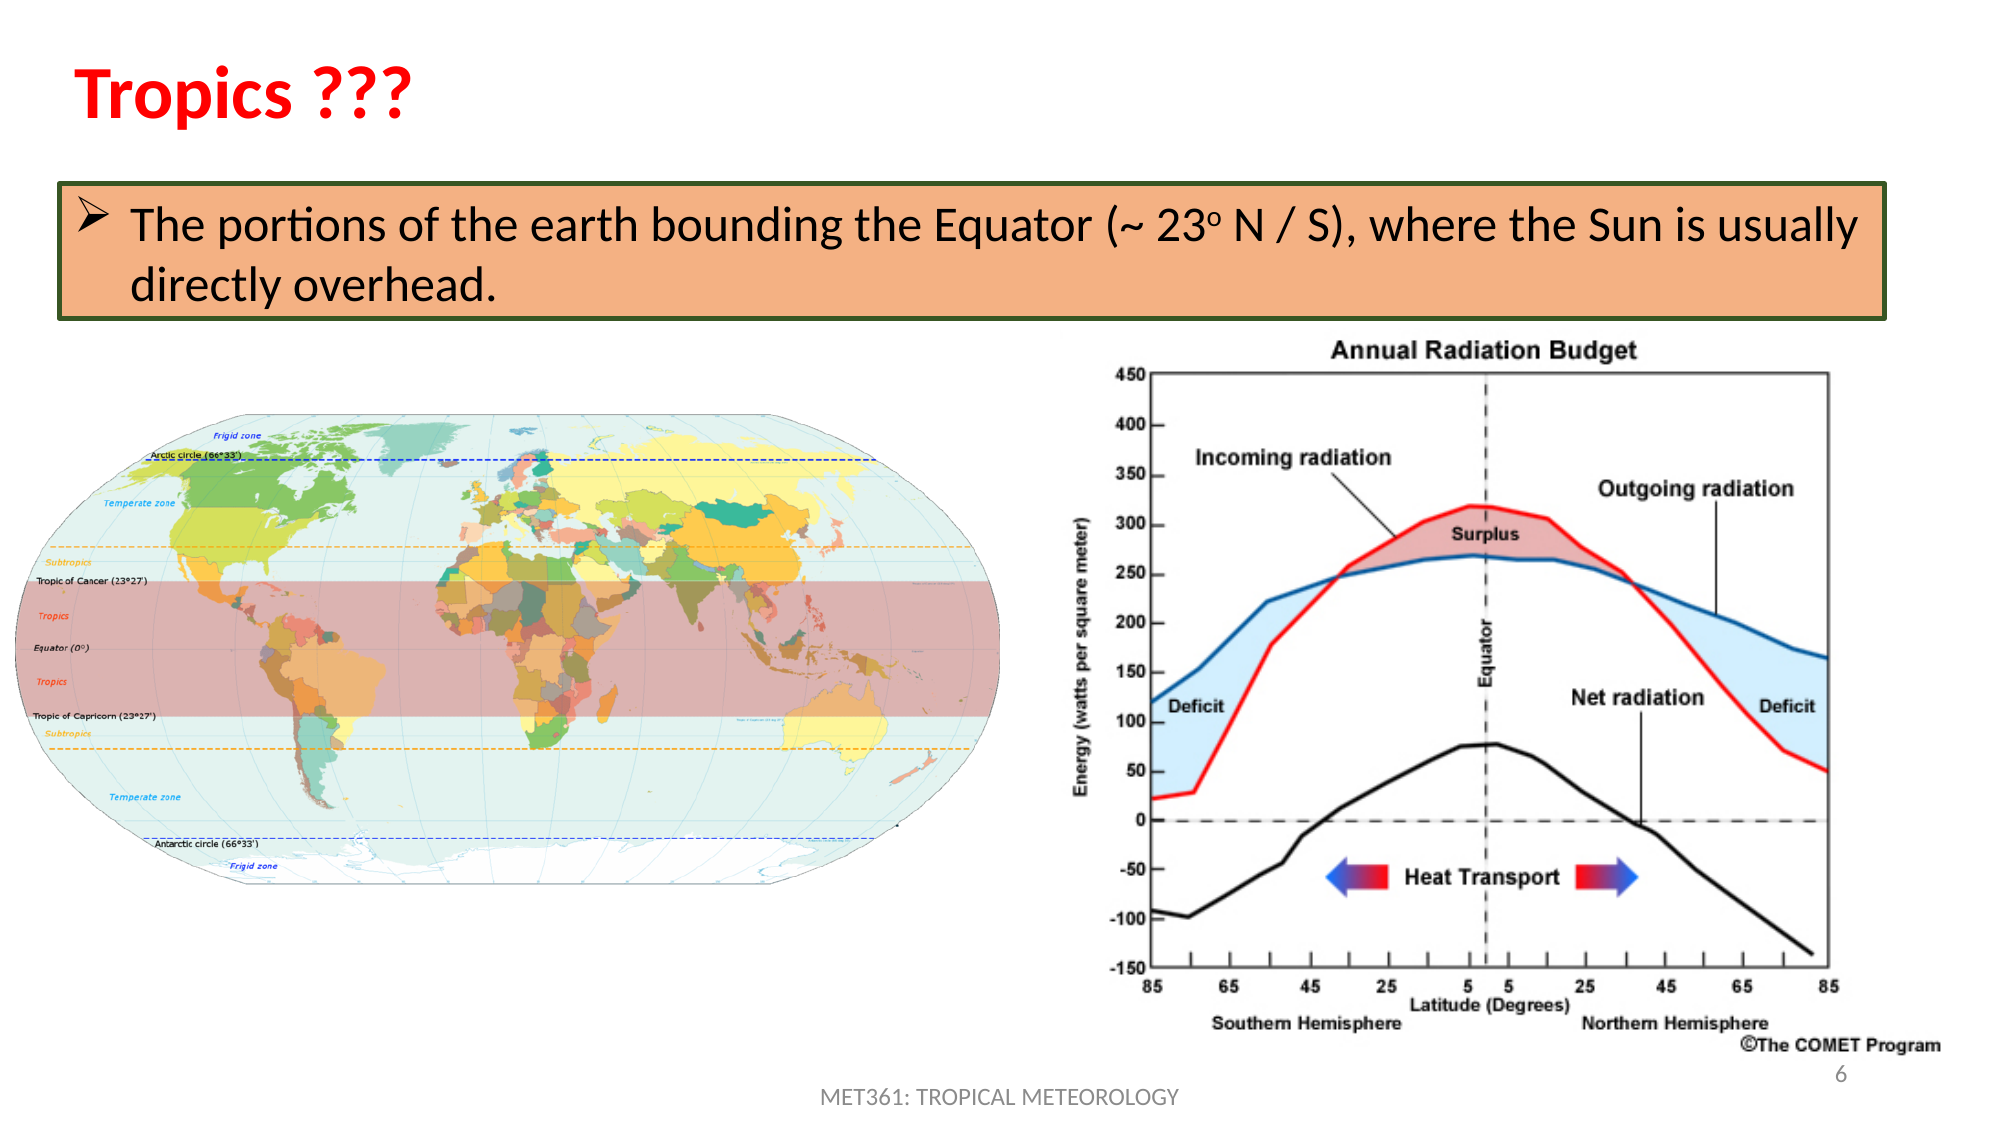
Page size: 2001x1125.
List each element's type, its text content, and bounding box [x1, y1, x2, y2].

footer MET361: TROPICAL METEOROLOGY [662, 1065, 1338, 1125]
subtitle Tropics ??? [59, 46, 640, 125]
slide_number 6 [1412, 1061, 1863, 1103]
picture [1060, 328, 1948, 1061]
picture [15, 378, 1000, 895]
text_box The portions of the earth bounding the Equator (~ 23o N / S), where the Sun is usually directly overhead. [59, 183, 1885, 319]
